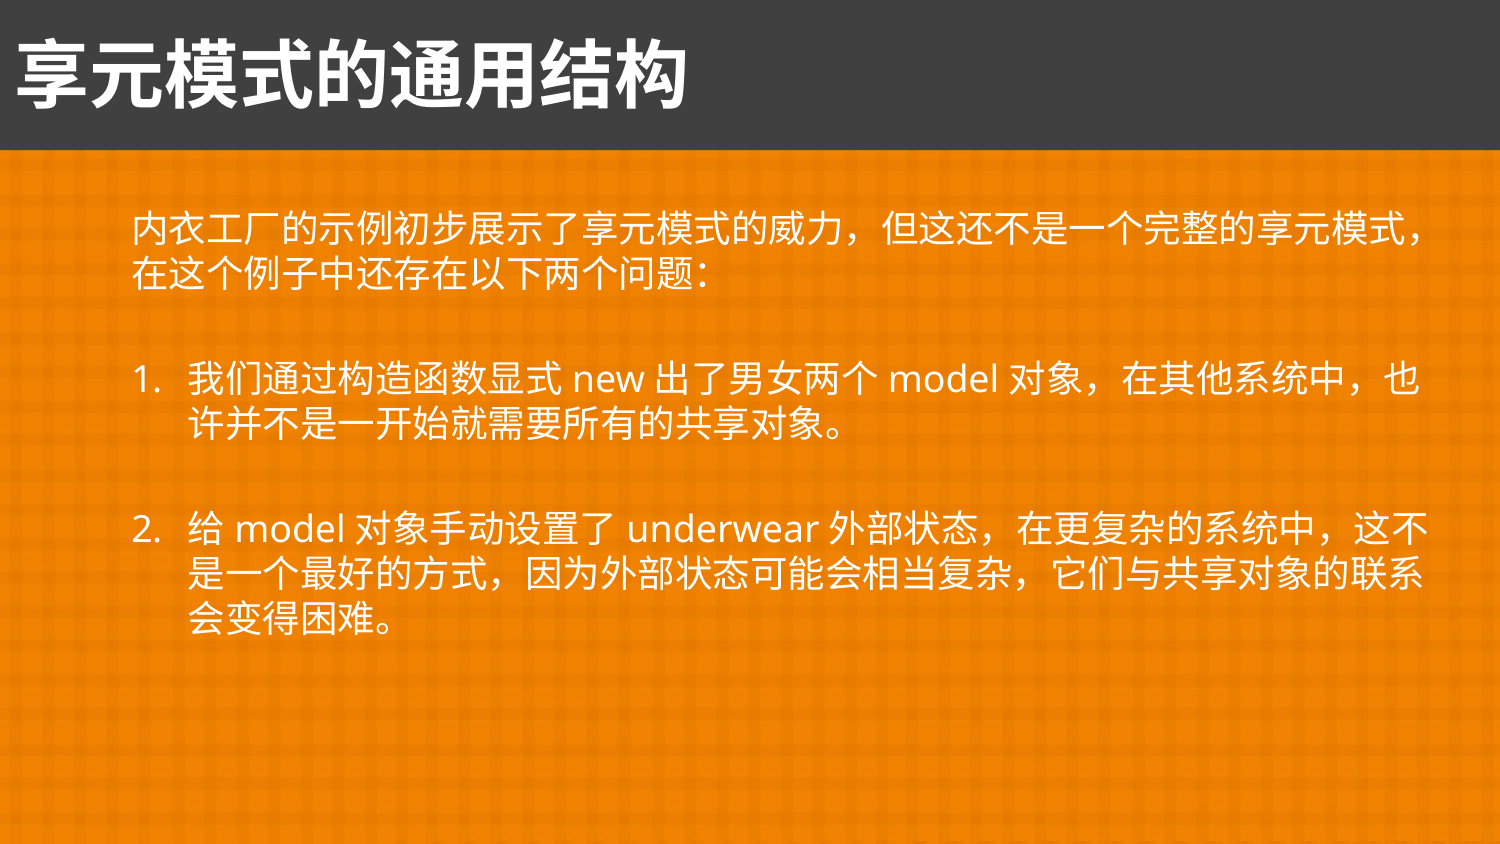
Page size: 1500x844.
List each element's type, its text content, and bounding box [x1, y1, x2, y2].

list 内衣工厂的示例初步展示了享元模式的威力，但这还不是一个完整的享元模式，在这个例子中还存在以下两个问题： 我们通过构造函数显式new出了男女两个model对象，在其他系统中，也许并不是一开始就需要所有的共享对象。 给model对象手动设置了underwear外部状态，在更复杂的系统中，这不是一个最好的方式，因为外部状态可能会相当复杂，它们与共享对象的联系会变得困难。 [66, 197, 1461, 689]
picture [0, 151, 1500, 844]
title 享元模式的通用结构 [0, 0, 1500, 146]
